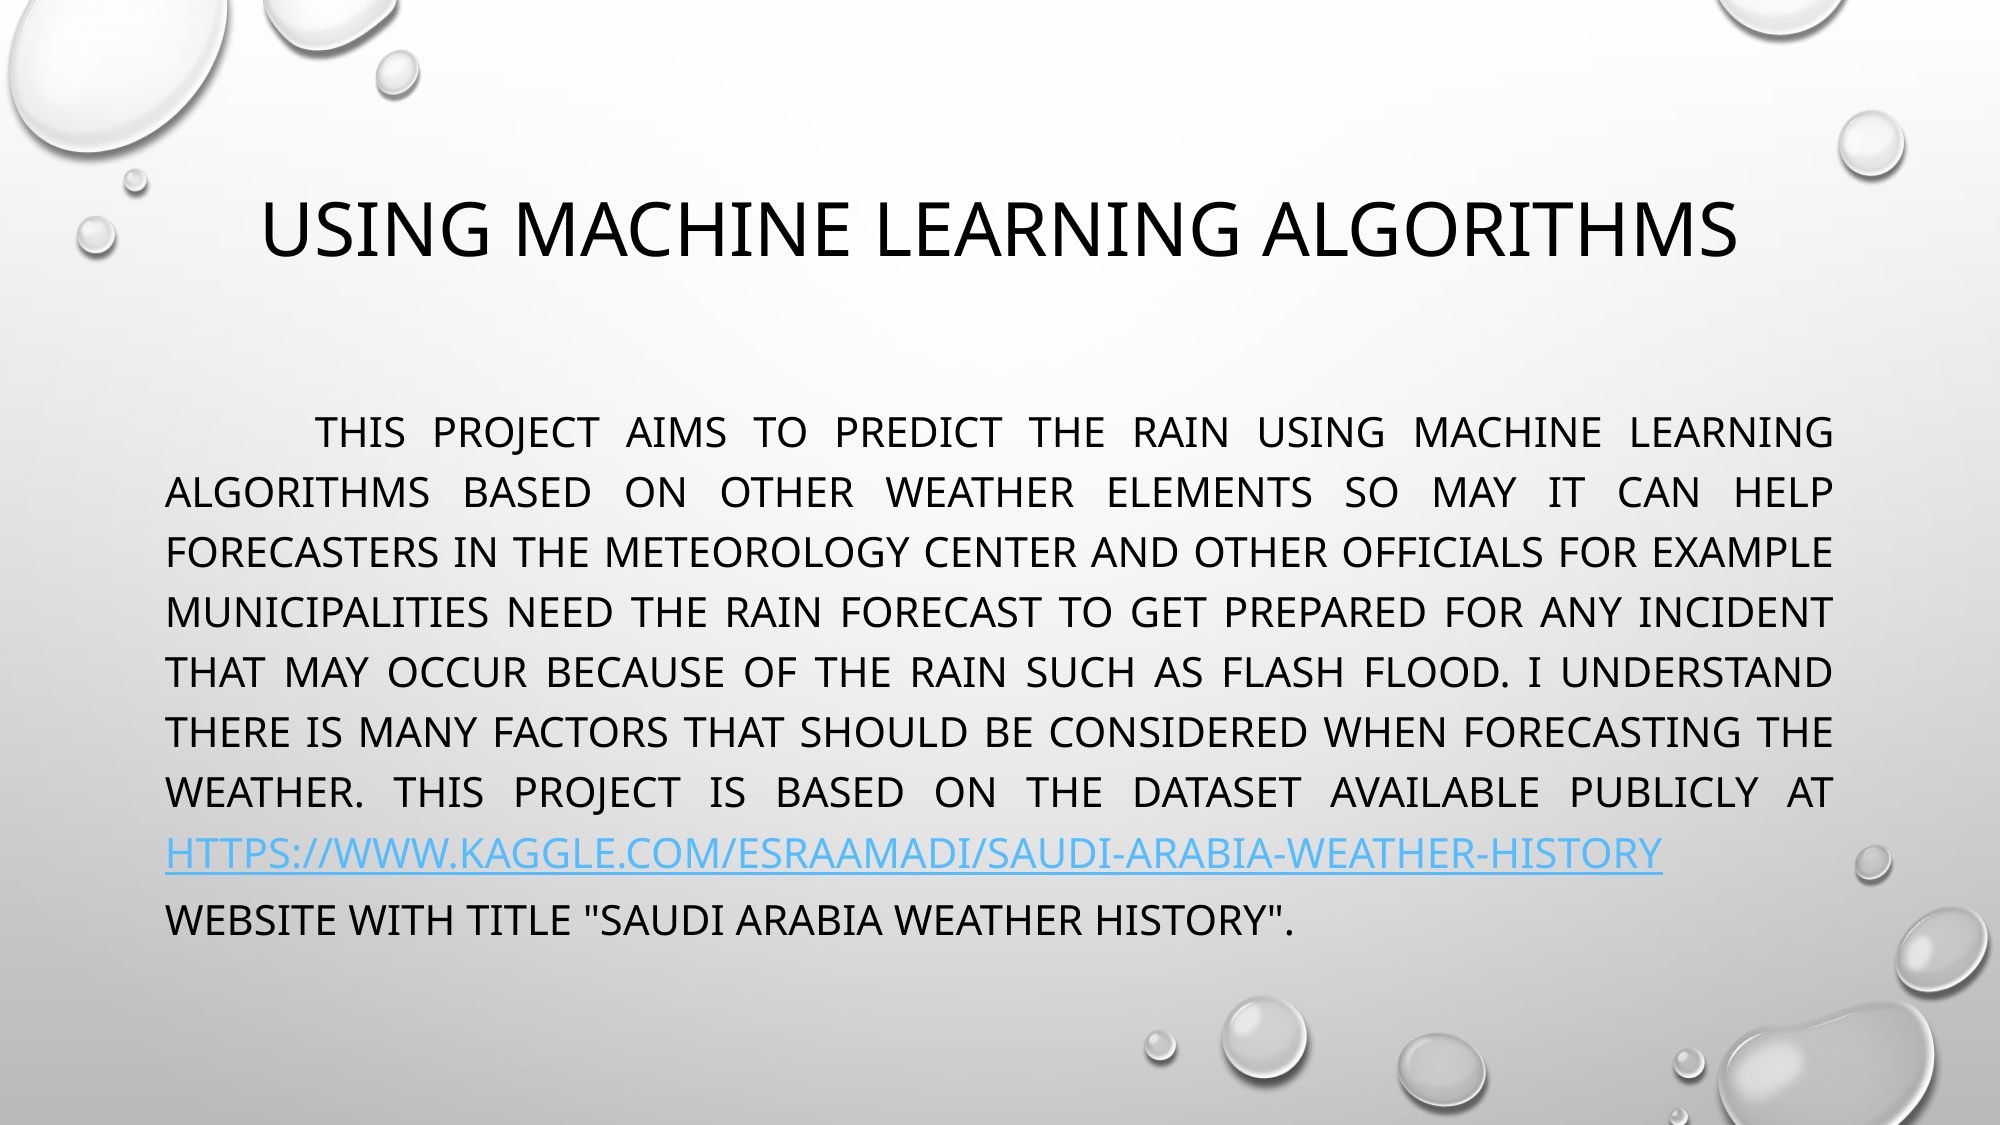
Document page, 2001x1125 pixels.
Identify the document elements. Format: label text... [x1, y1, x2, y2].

picture [0, 0, 2000, 1125]
title Using Machine learning algorithms [149, 101, 1851, 364]
list This project aims to predict the rain using Machine learning algorithms based on other weather elements SO MAY it can help forecasters in the meteorology center and other officials for example Municipalities need the rain forecast to get prepared for any incident that may occur because of the rain Such as flash flood. I understand there is many factors that should be considered when forecasting the weather. This project is based on the dataset available publicly at https://www.kaggle.com/esraamadi/saudi-arabia-weather-historY website with title "Saudi Arabia Weather History". [149, 388, 1850, 950]
